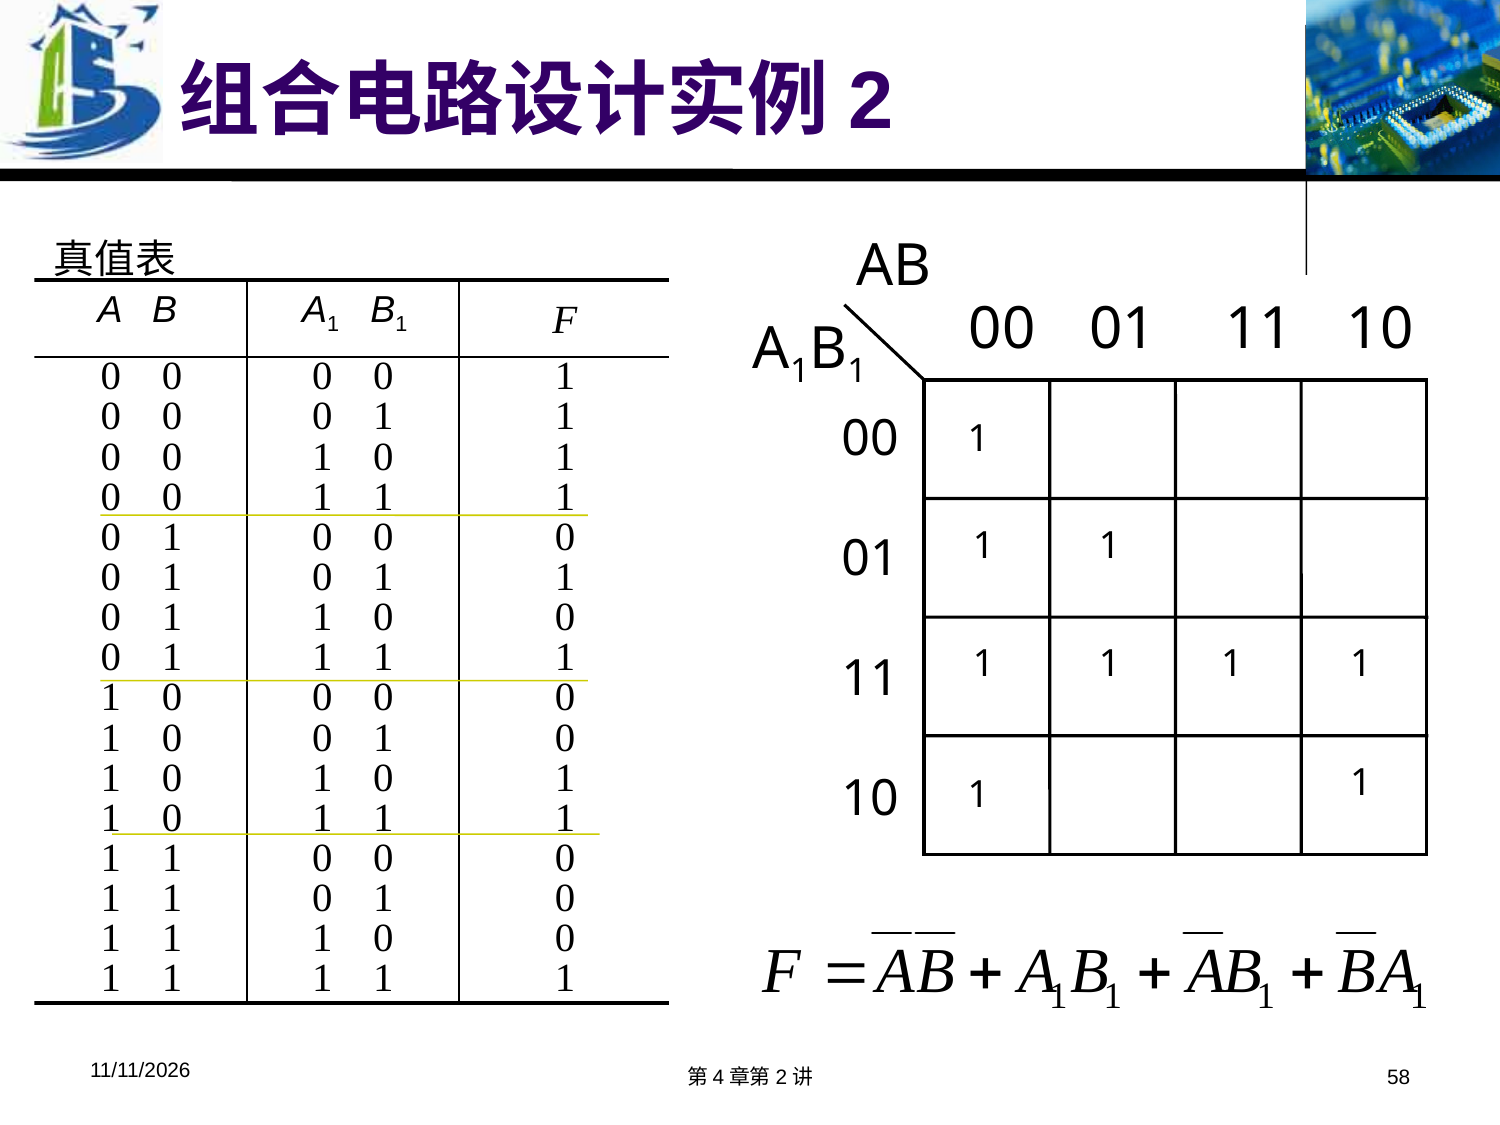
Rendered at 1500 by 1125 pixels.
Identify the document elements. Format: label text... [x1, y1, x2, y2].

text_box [29, 213, 714, 1024]
footer 第4章第2讲 [512, 1055, 988, 1101]
picture [1306, 0, 1500, 175]
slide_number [74, 1048, 426, 1101]
picture [0, 0, 163, 163]
title 组合电路设计实例2 [163, 30, 1298, 153]
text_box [750, 917, 1437, 1020]
slide_number 58 [1074, 1055, 1426, 1101]
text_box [737, 219, 1446, 855]
